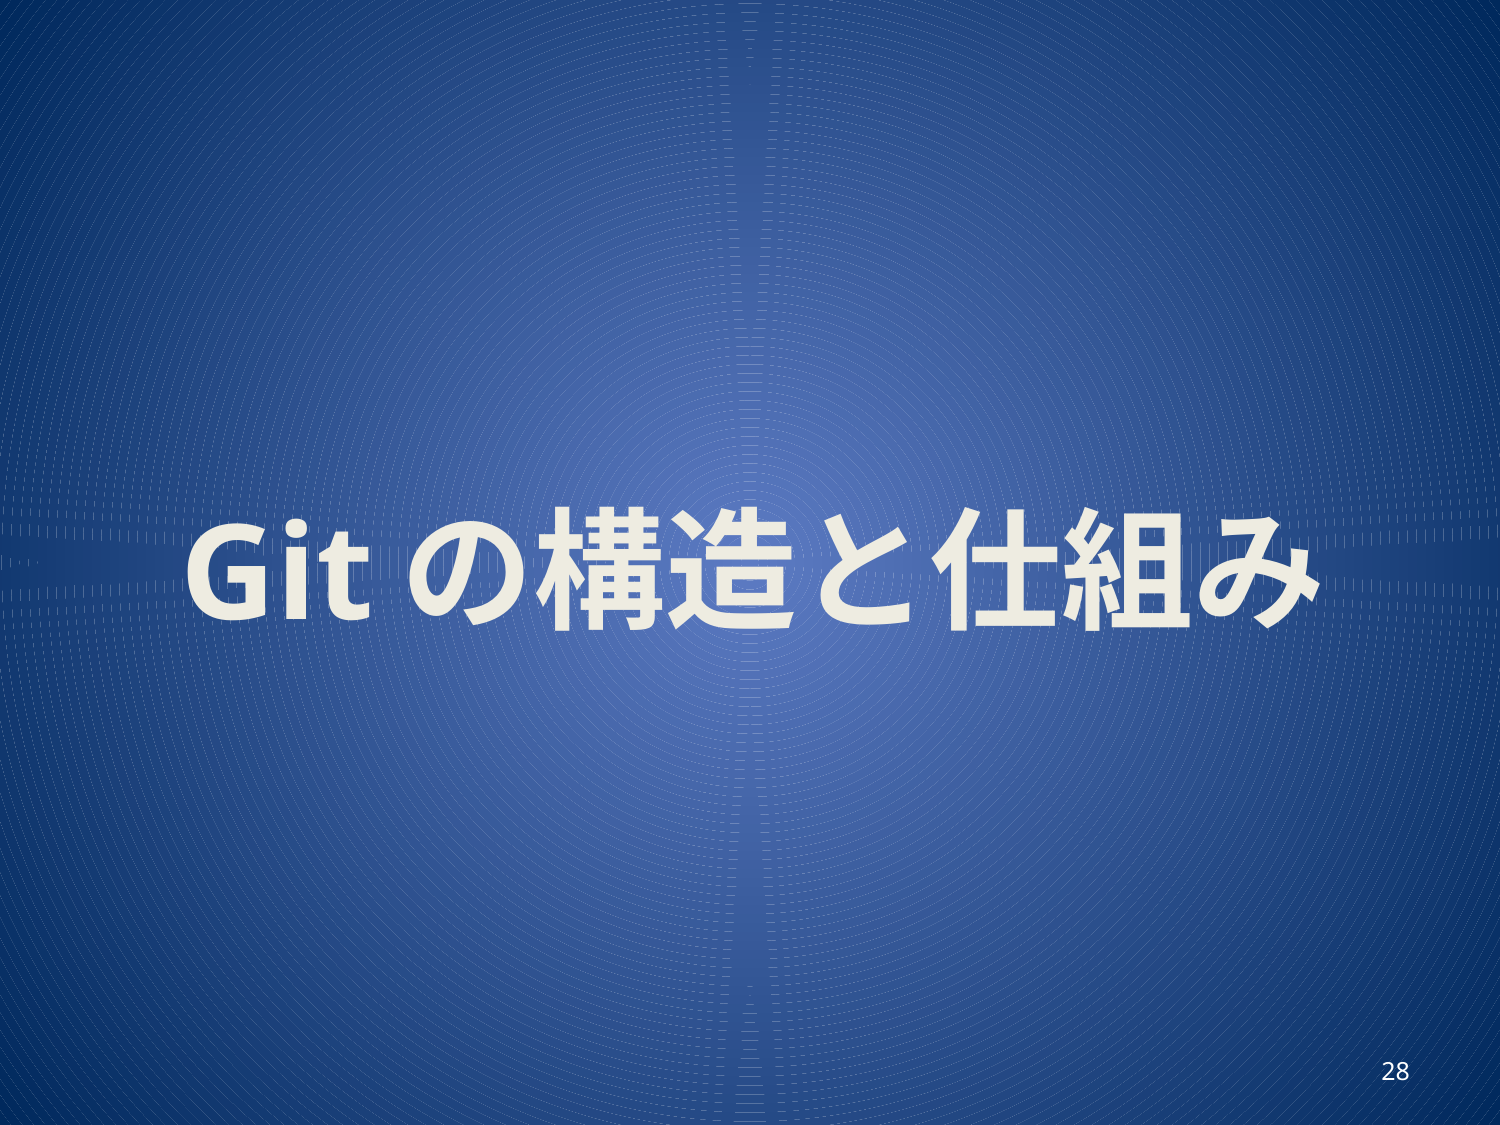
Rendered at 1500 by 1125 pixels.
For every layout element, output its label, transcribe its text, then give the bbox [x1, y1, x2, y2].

slide_number 28 [1074, 1042, 1425, 1103]
title Gitの構造と仕組み [106, 479, 1400, 780]
